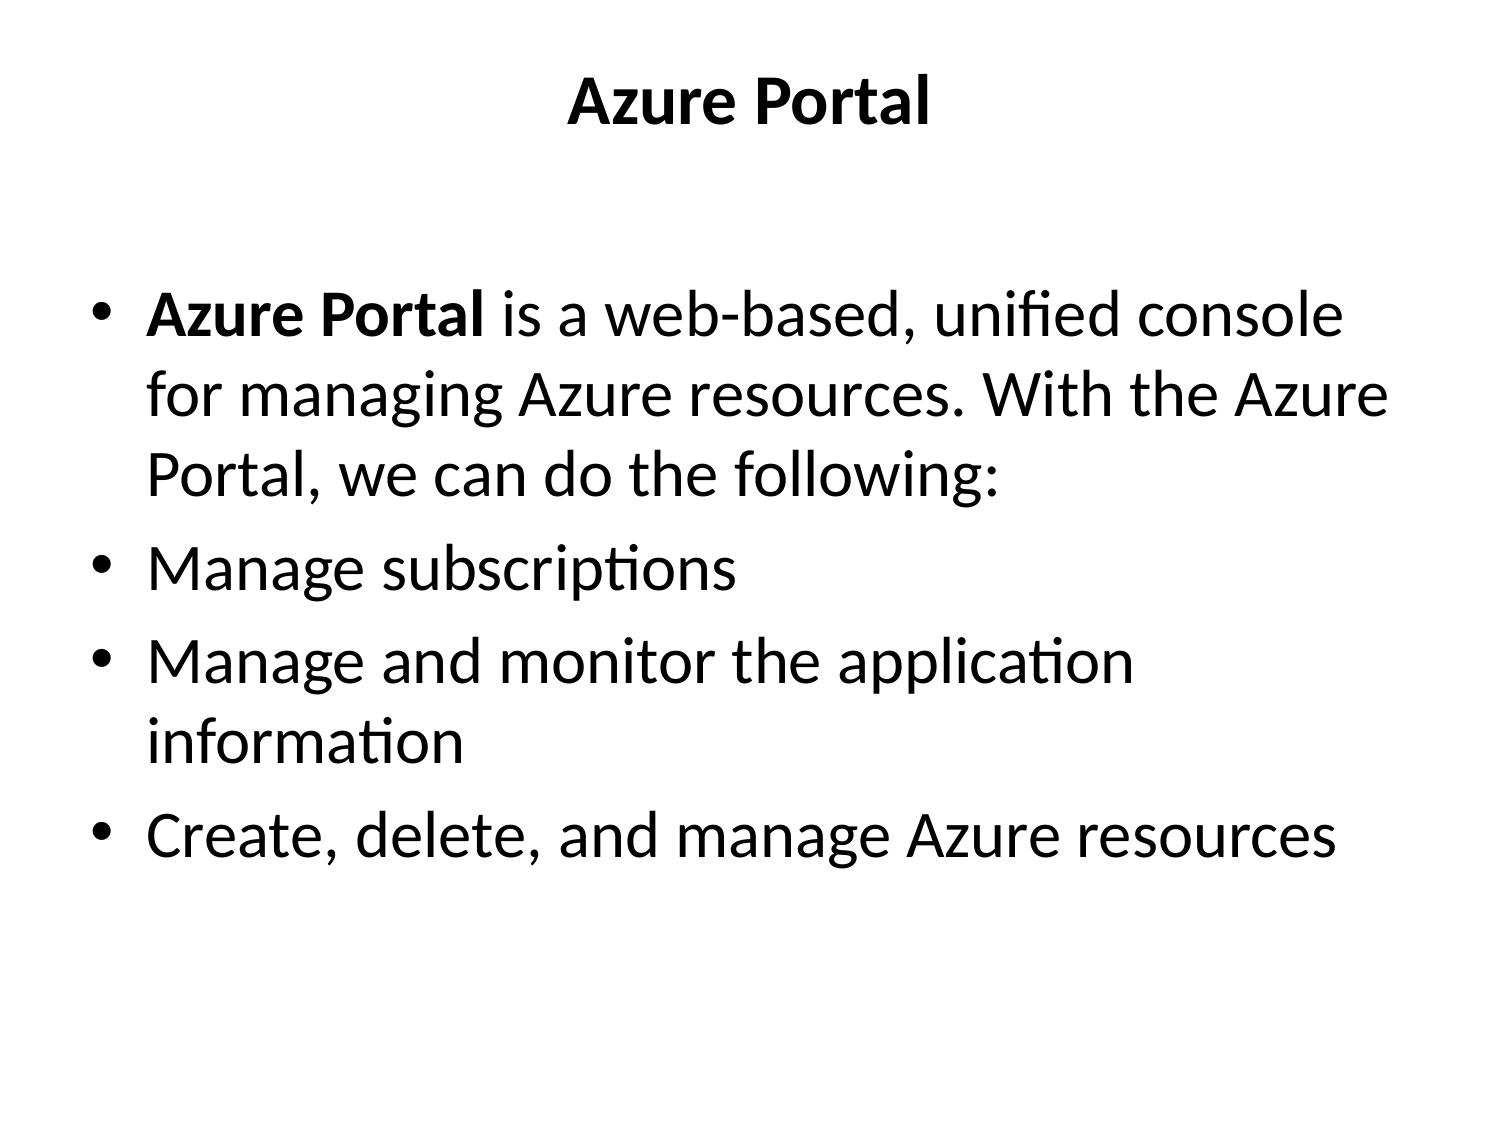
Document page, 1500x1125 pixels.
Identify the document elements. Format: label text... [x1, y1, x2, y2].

title Azure Portal [75, 45, 1425, 233]
list Azure Portal is a web-based, unified console for managing Azure resources. With the Azure Portal, we can do the following: Manage subscriptions Manage and monitor the application information Create, delete, and manage Azure resources [75, 262, 1425, 1005]
